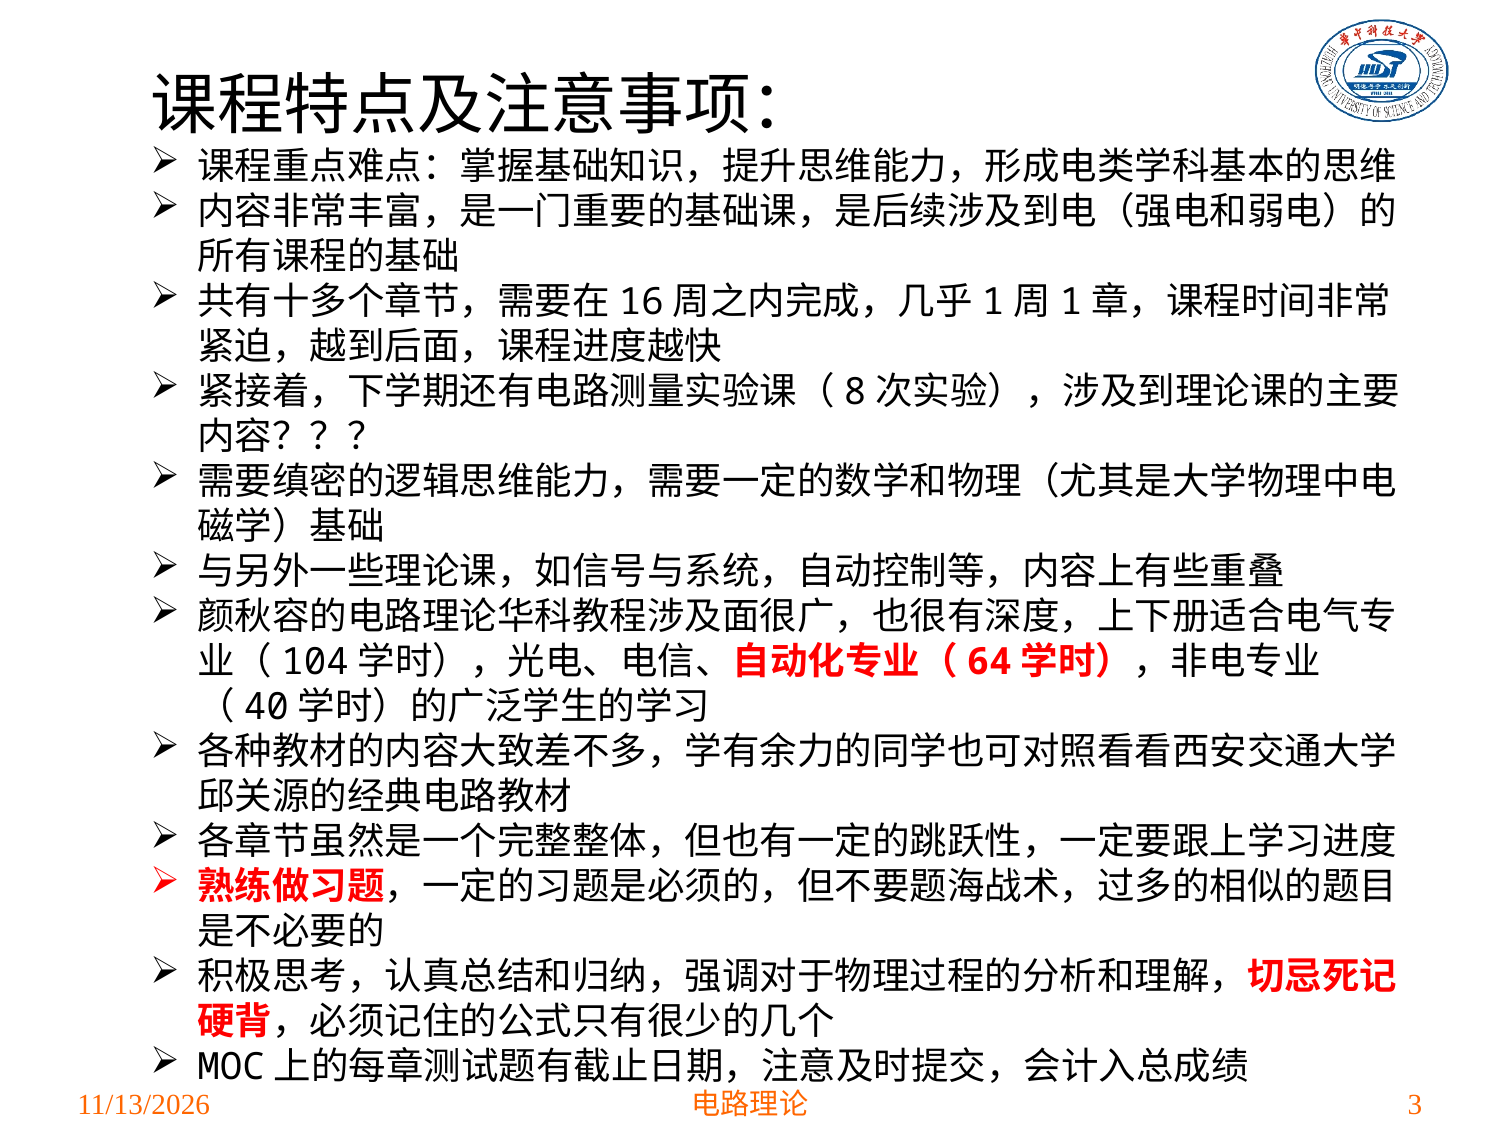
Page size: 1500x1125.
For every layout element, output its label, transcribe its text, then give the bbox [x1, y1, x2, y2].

picture [1305, 13, 1459, 125]
footer 电路理论 [512, 1095, 988, 1125]
slide_number 3 [1125, 1078, 1438, 1125]
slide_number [62, 1078, 375, 1125]
text_box 课程特点及注意事项： 课程重点难点：掌握基础知识，提升思维能力，形成电类学科基本的思维 内容非常丰富，是一门重要的基础课，是后续涉及到电（强电和弱电）的所有课程的基础 共有十多个章节，需要在16周之内完成，几乎1周1章，课程时间非常紧迫，越到后面，课程进度越快 紧接着，下学期还有电路测量实验课（8次实验），涉及到理论课的主要内容？？？ 需要缜密的逻辑思维能力，需要一定的数学和物理（尤其是大学物理中电磁学）基础 与另外一些理论课，如信号与系统，自动控制等，内容上有些重叠 颜秋容的电路理论华科教程涉及面很广，也很有深度，上下册适合电气专业（104学时），光电、电信、自动化专业（64学时），非电专业（40学时）的广泛学生的学习 各种教材的内容大致差不多，学有余力的同学也可对照看看西安交通大学邱关源的经典电路教材 各章节虽然是一个完整整体，但也有一定的跳跃性，一定要跟上学习进度 熟练做习题，一定的习题是必须的，但不要题海战术，过多的相似的题目是不必要的 积极思考，认真总结和归纳，强调对于物理过程的分析和理解，切忌死记硬背，必须记住的公式只有很少的几个 MOC上的每章测试题有截止日期，注意及时提交，会计入总成绩 [135, 54, 1424, 1095]
